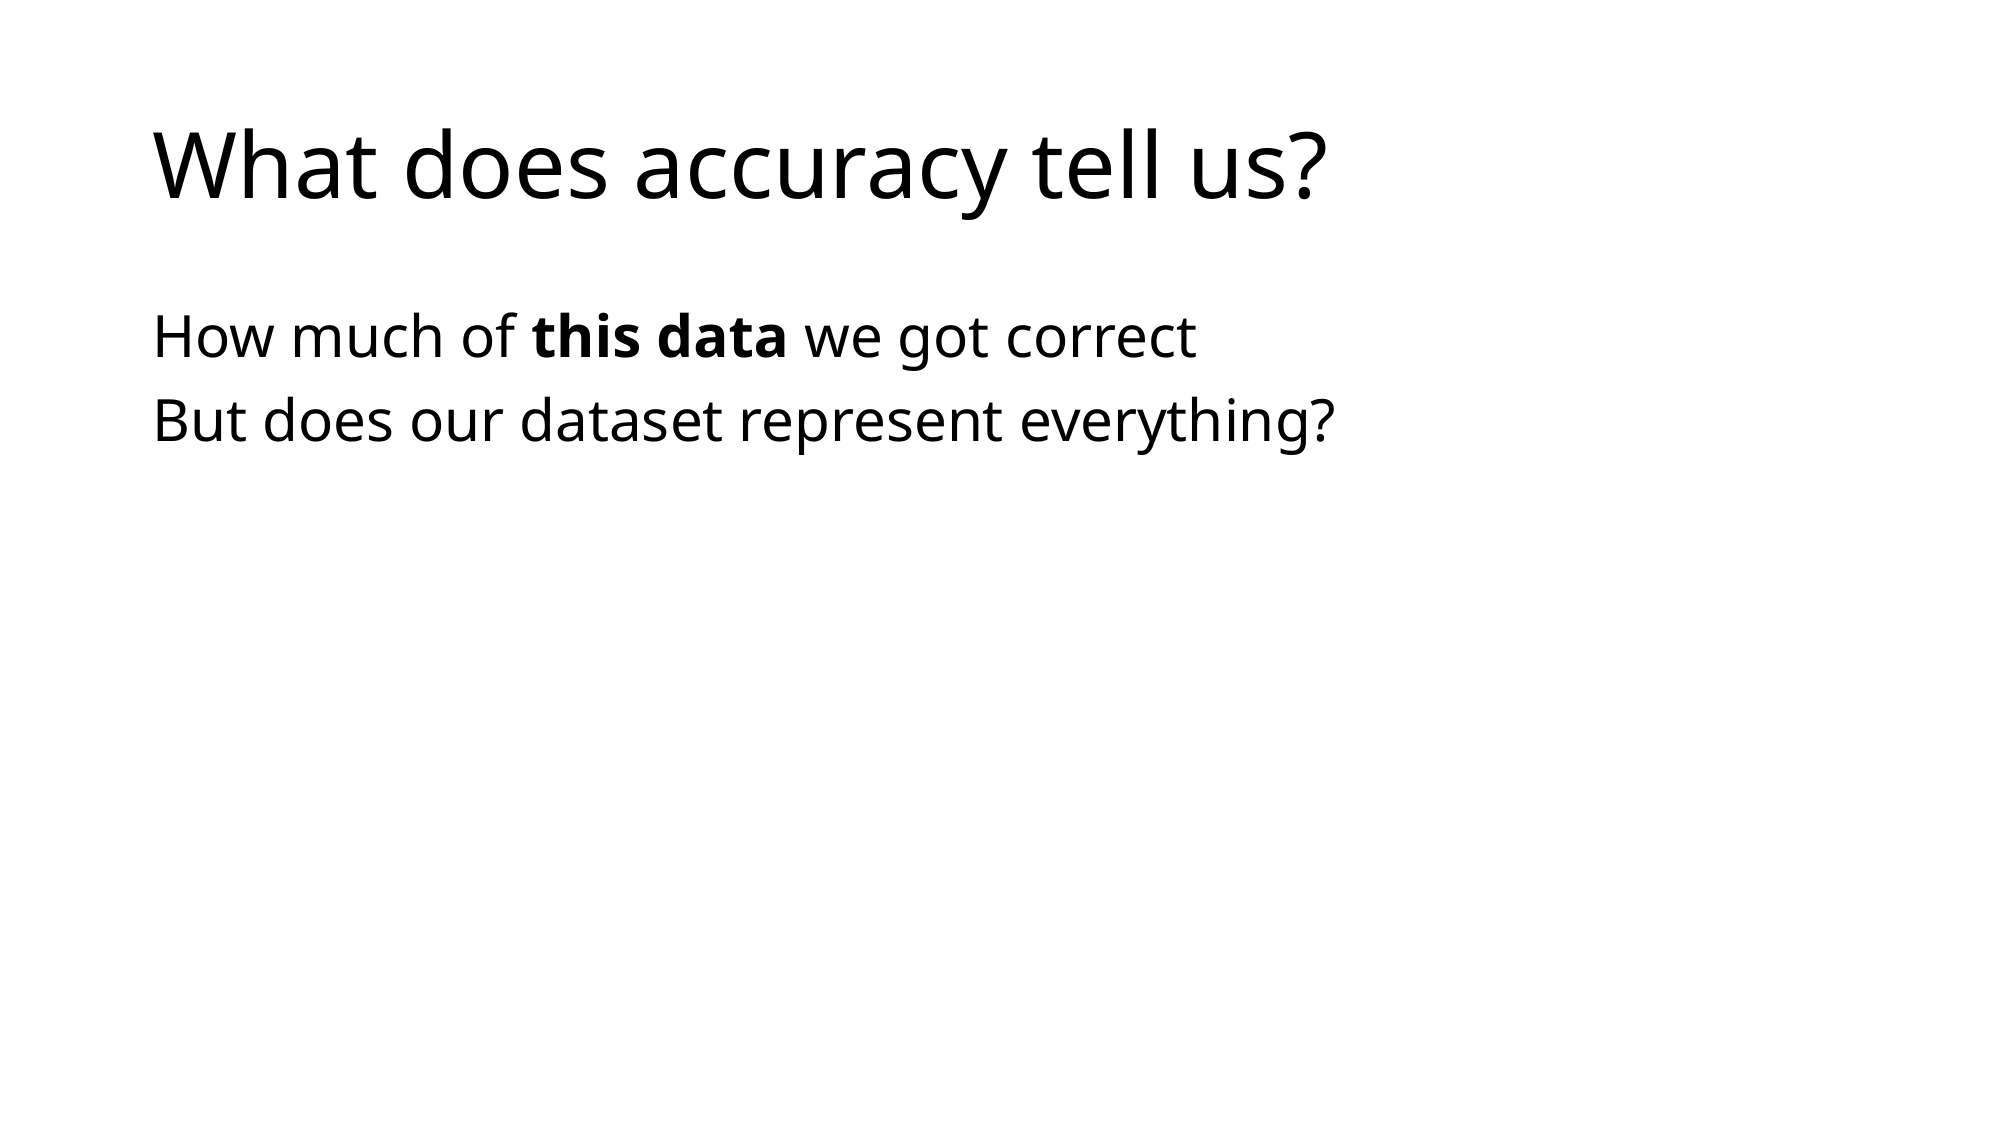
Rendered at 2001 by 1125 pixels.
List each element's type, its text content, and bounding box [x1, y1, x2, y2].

list How much of this data we got correct But does our dataset represent everything? [137, 299, 1863, 1014]
title What does accuracy tell us? [137, 59, 1863, 278]
